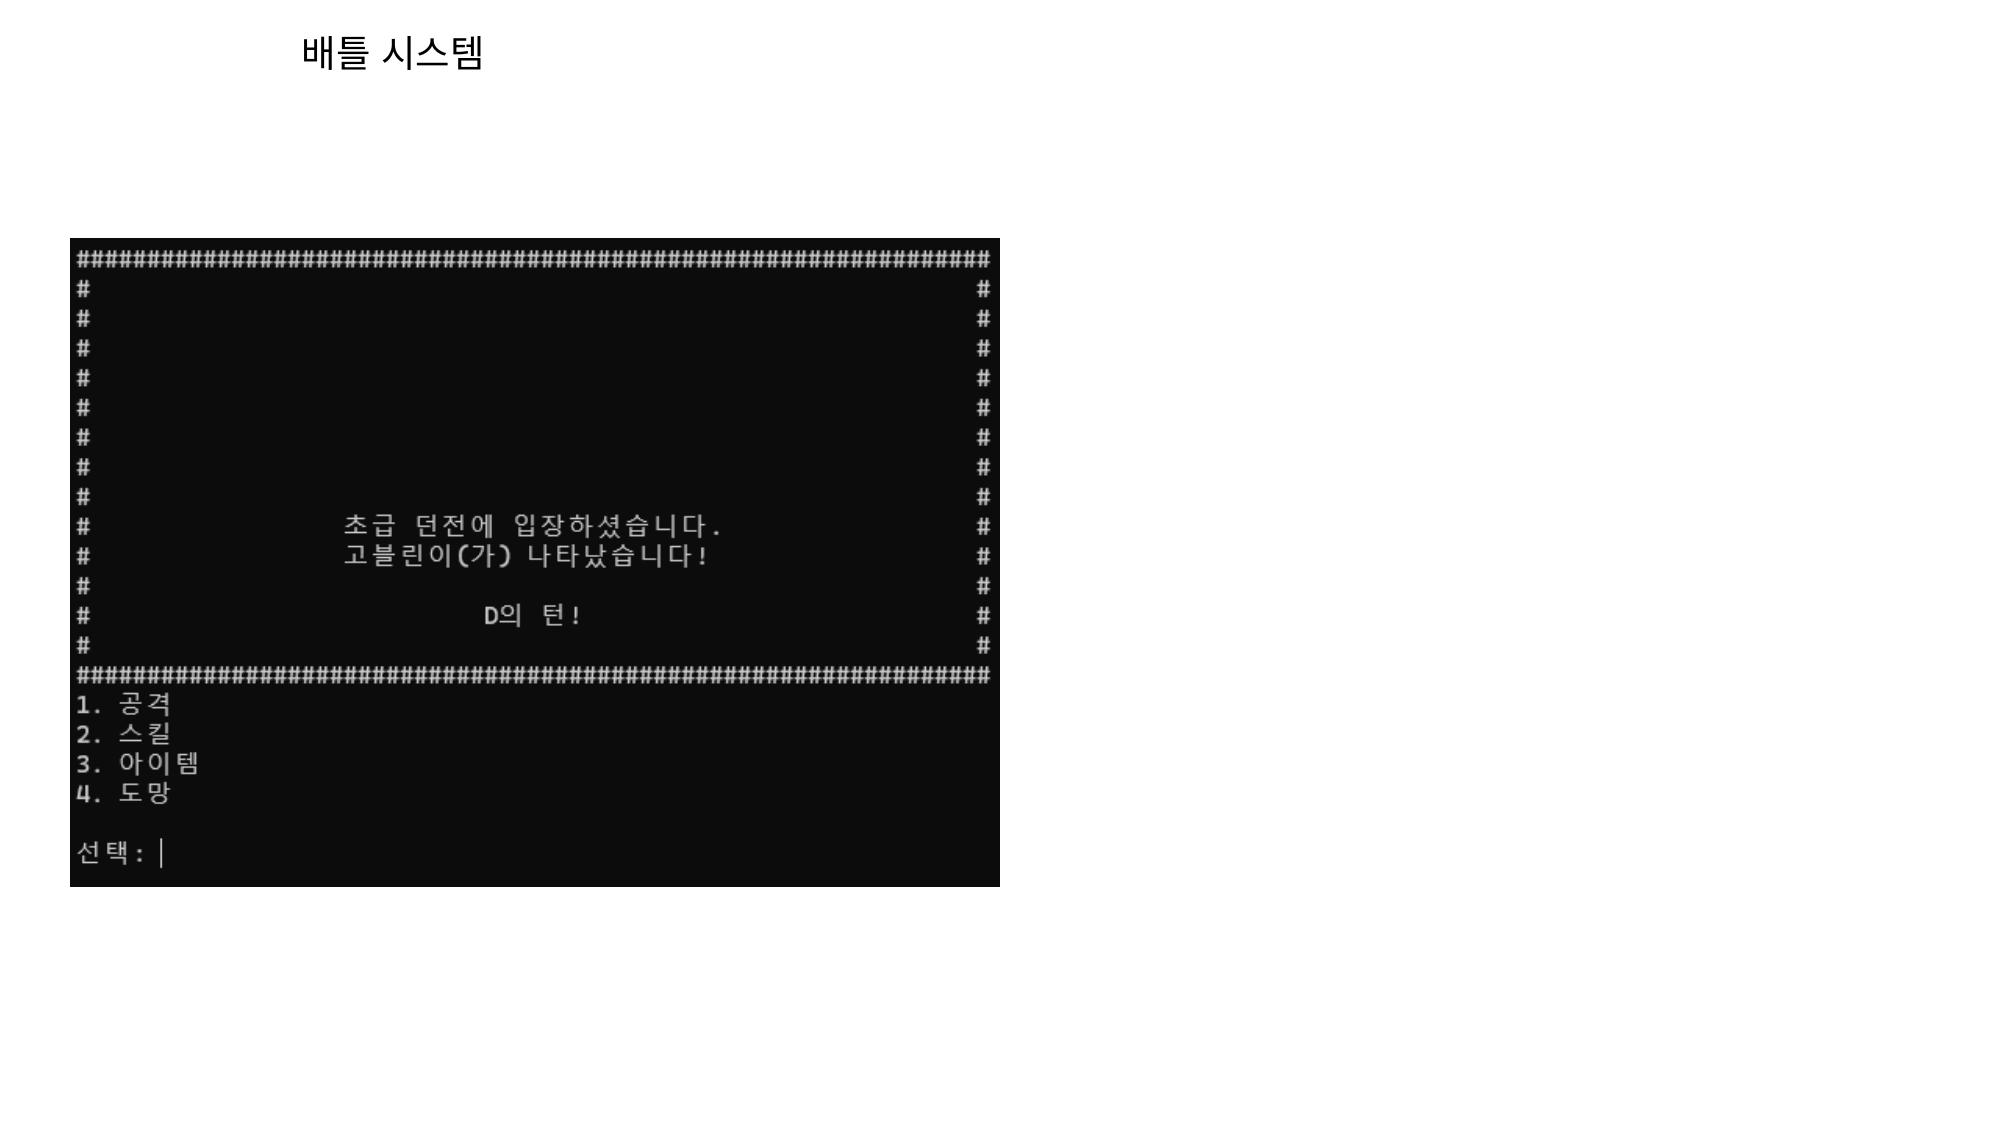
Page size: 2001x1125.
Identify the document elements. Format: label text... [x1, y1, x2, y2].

text_box 배틀 시스템 [287, 22, 1722, 83]
picture [70, 238, 1000, 887]
